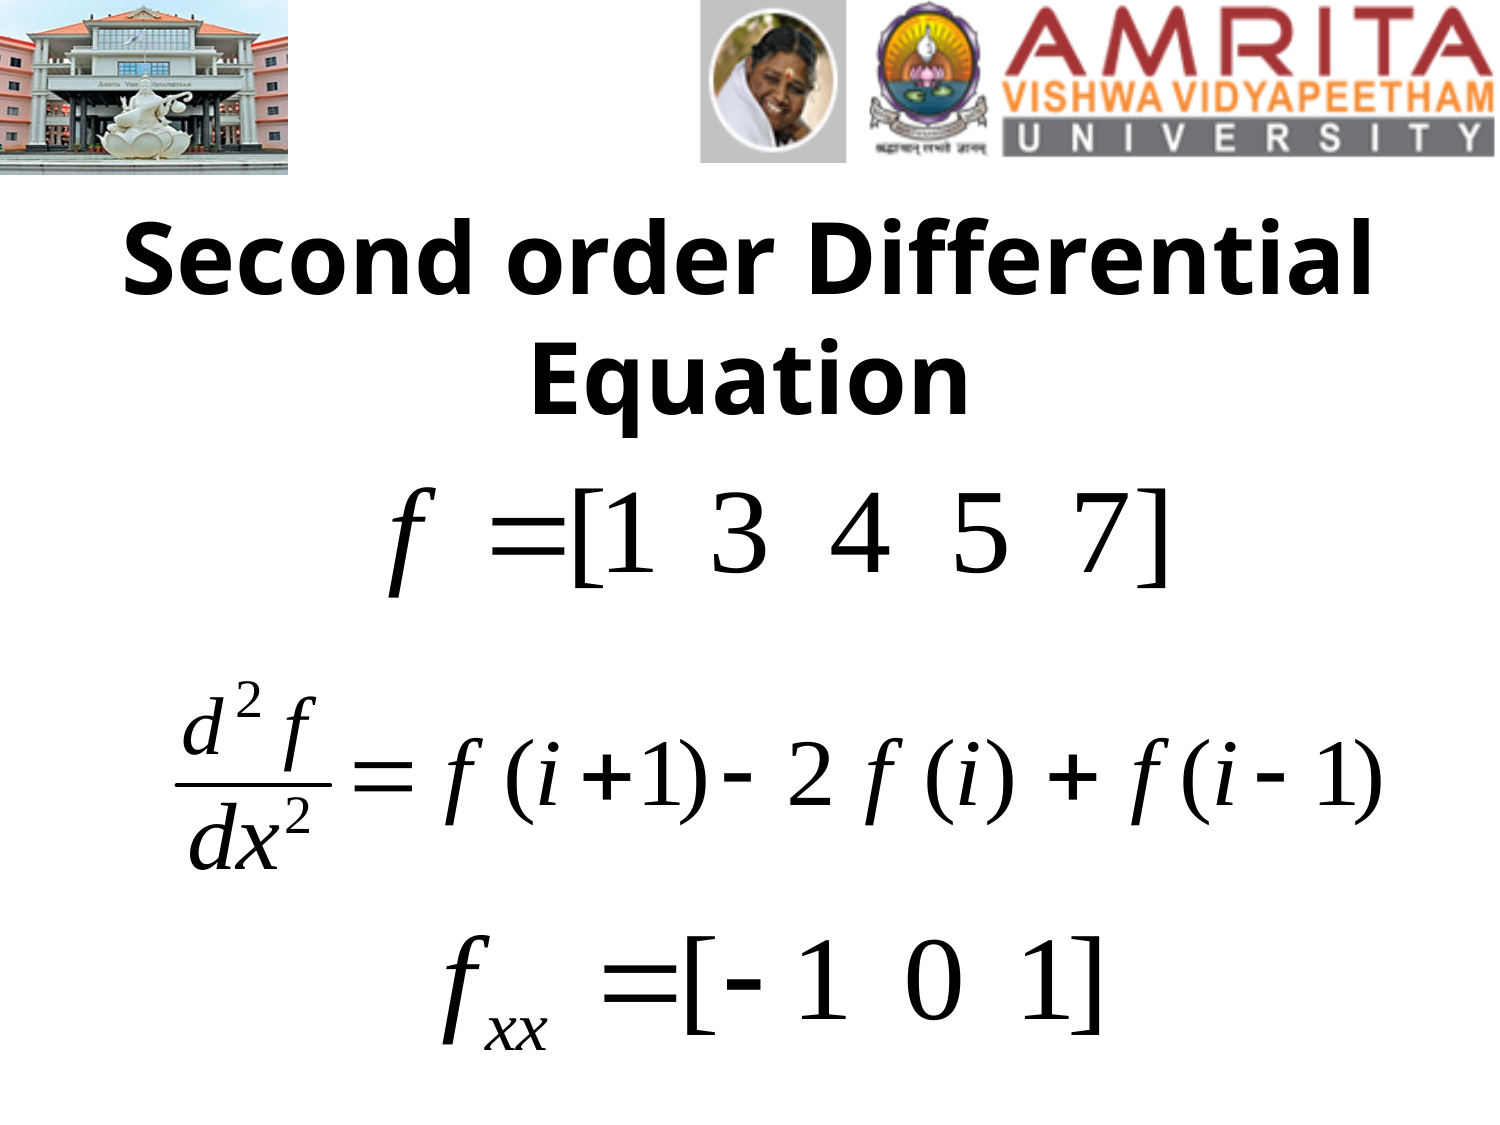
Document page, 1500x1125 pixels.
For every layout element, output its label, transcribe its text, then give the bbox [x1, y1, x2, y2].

picture [687, 0, 1500, 163]
picture [0, 0, 288, 176]
text_box Second order Differential Equation [37, 187, 1463, 1075]
picture [399, 899, 1126, 1080]
picture [345, 462, 1196, 624]
picture [162, 662, 1401, 888]
